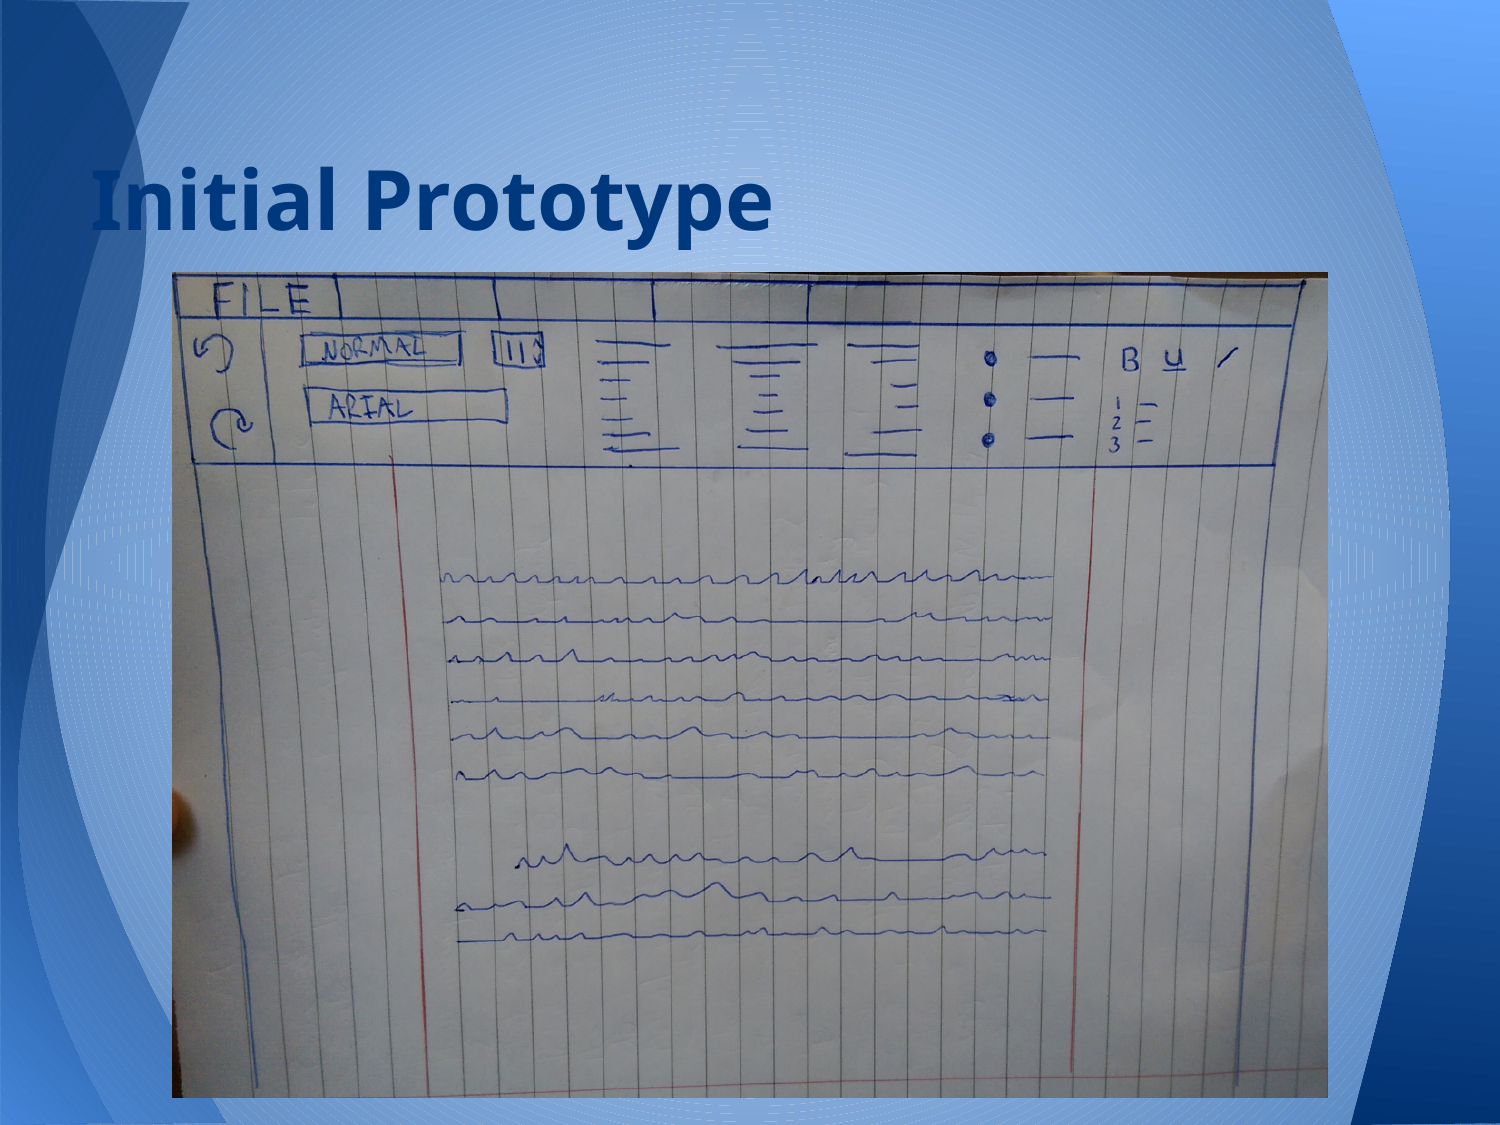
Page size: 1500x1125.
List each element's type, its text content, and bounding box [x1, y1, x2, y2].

title Initial Prototype [75, 45, 1425, 263]
picture [172, 271, 1328, 1098]
